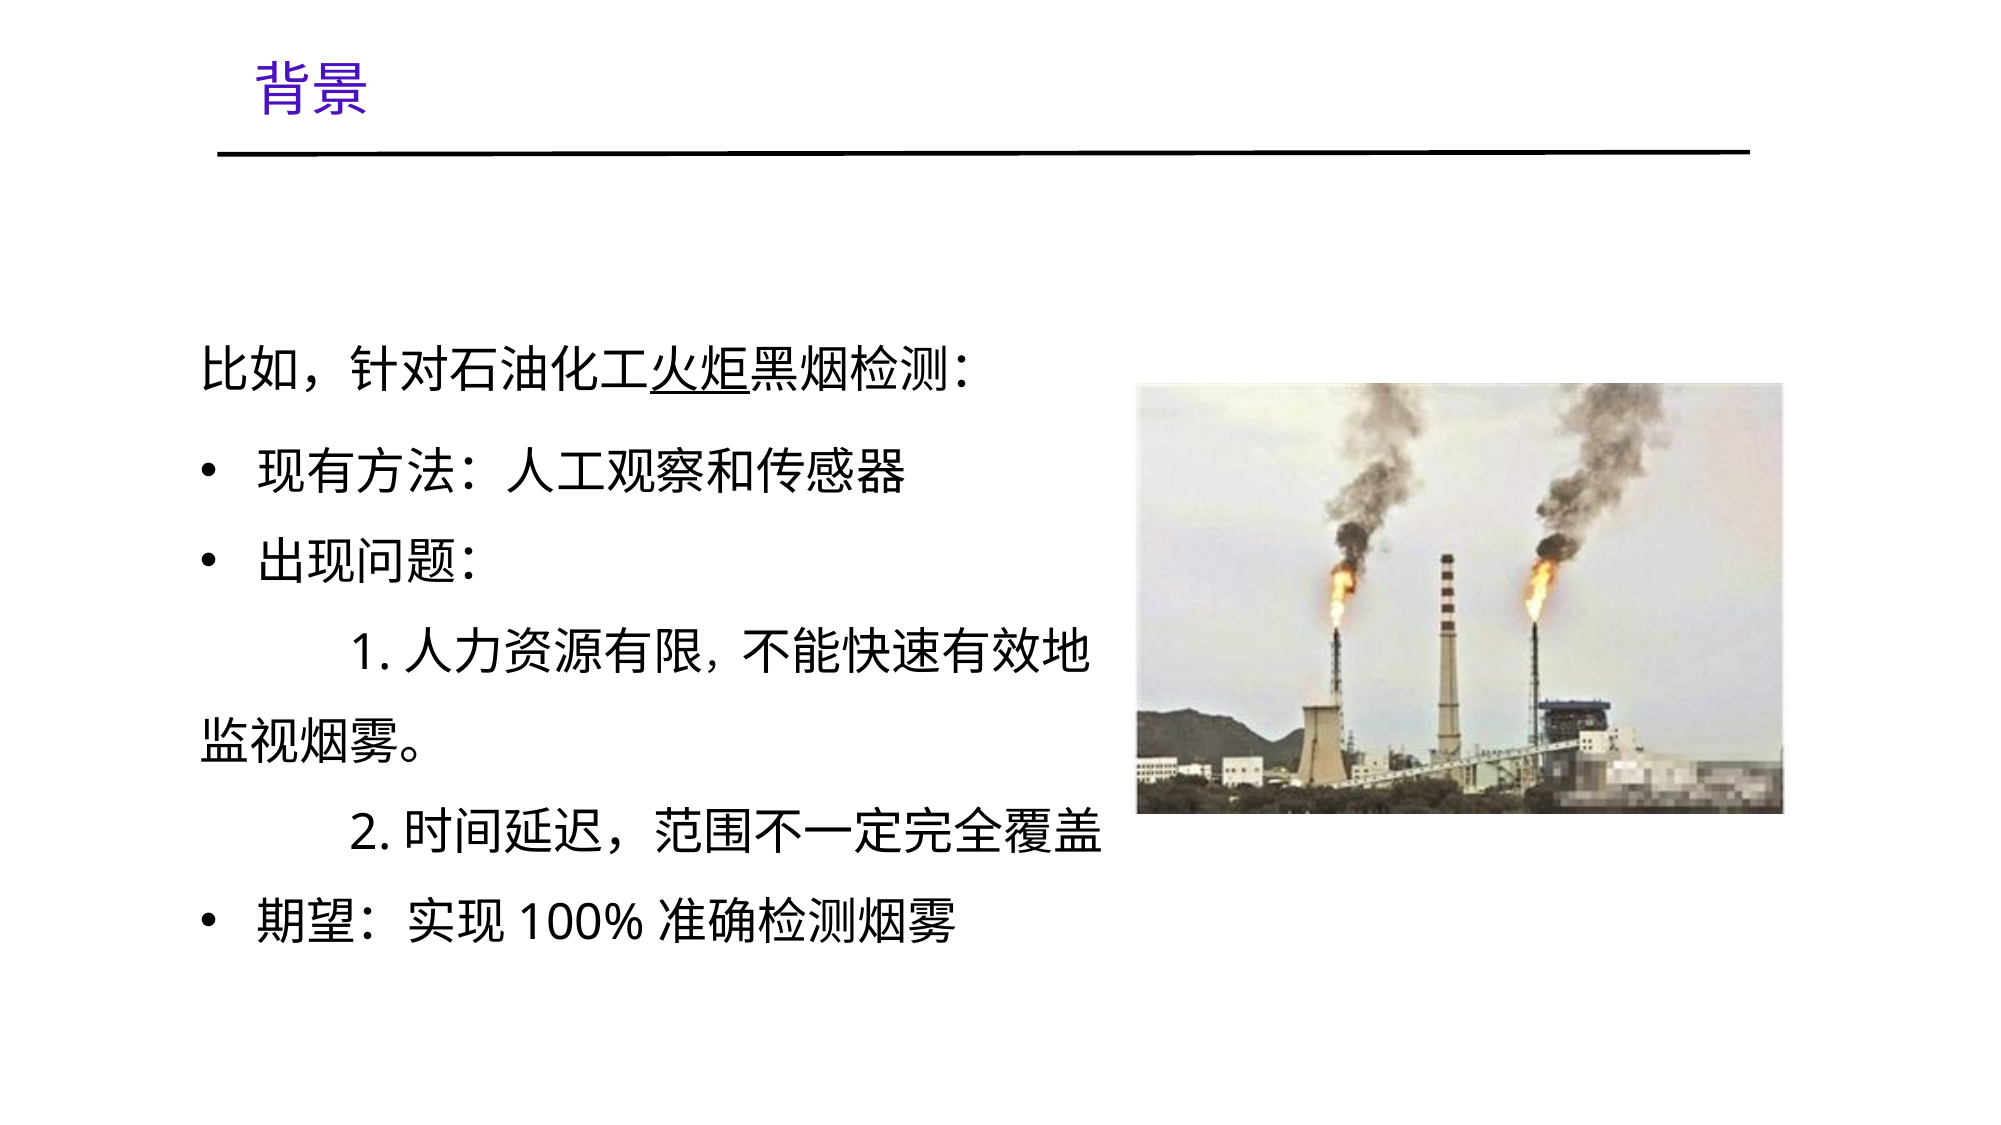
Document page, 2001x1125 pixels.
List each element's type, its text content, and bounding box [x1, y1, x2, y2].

picture [1132, 383, 1792, 814]
text_box 比如，针对石油化工火炬黑烟检测： 现有方法：人工观察和传感器 出现问题： 1.人力资源有限，不能快速有效地 监视烟雾。 2.时间延迟，范围不一定完全覆盖 期望：实现100%准确检测烟雾 [184, 293, 1133, 957]
text_box 背景 [238, 45, 1026, 130]
